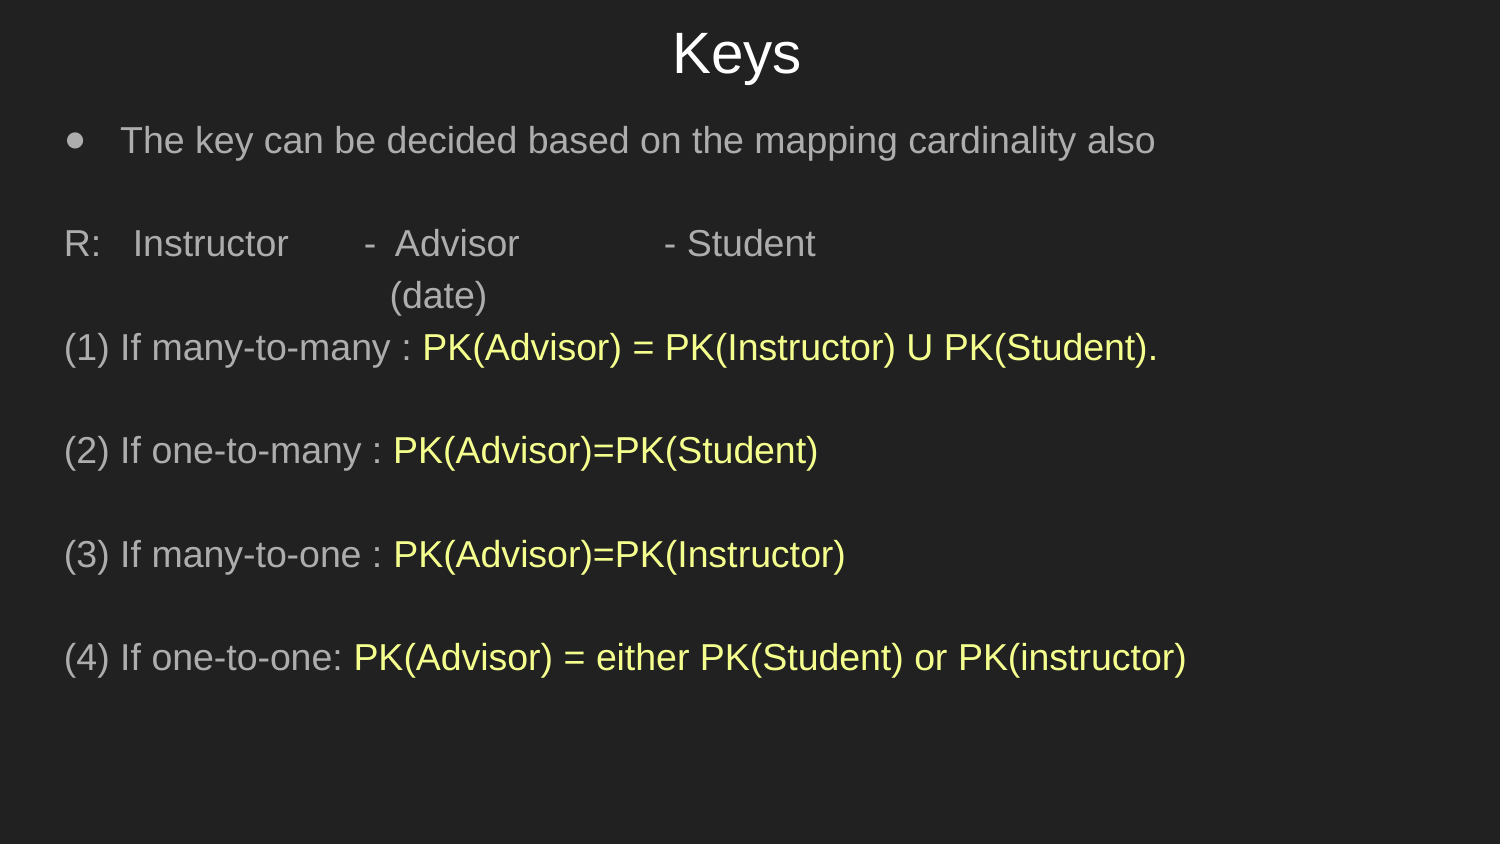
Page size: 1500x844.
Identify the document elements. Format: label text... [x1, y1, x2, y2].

title Keys [30, 0, 1428, 94]
list The key can be decided based on the mapping cardinality also R: Instructor - Advisor - Student (date) If many-to-many : PK(Advisor) = PK(Instructor) U PK(Student). If one-to-many : PK(Advisor)=PK(Student) If many-to-one : PK(Advisor)=PK(Instructor) If one-to-one: PK(Advisor) = either PK(Student) or PK(instructor) [30, 93, 1464, 769]
